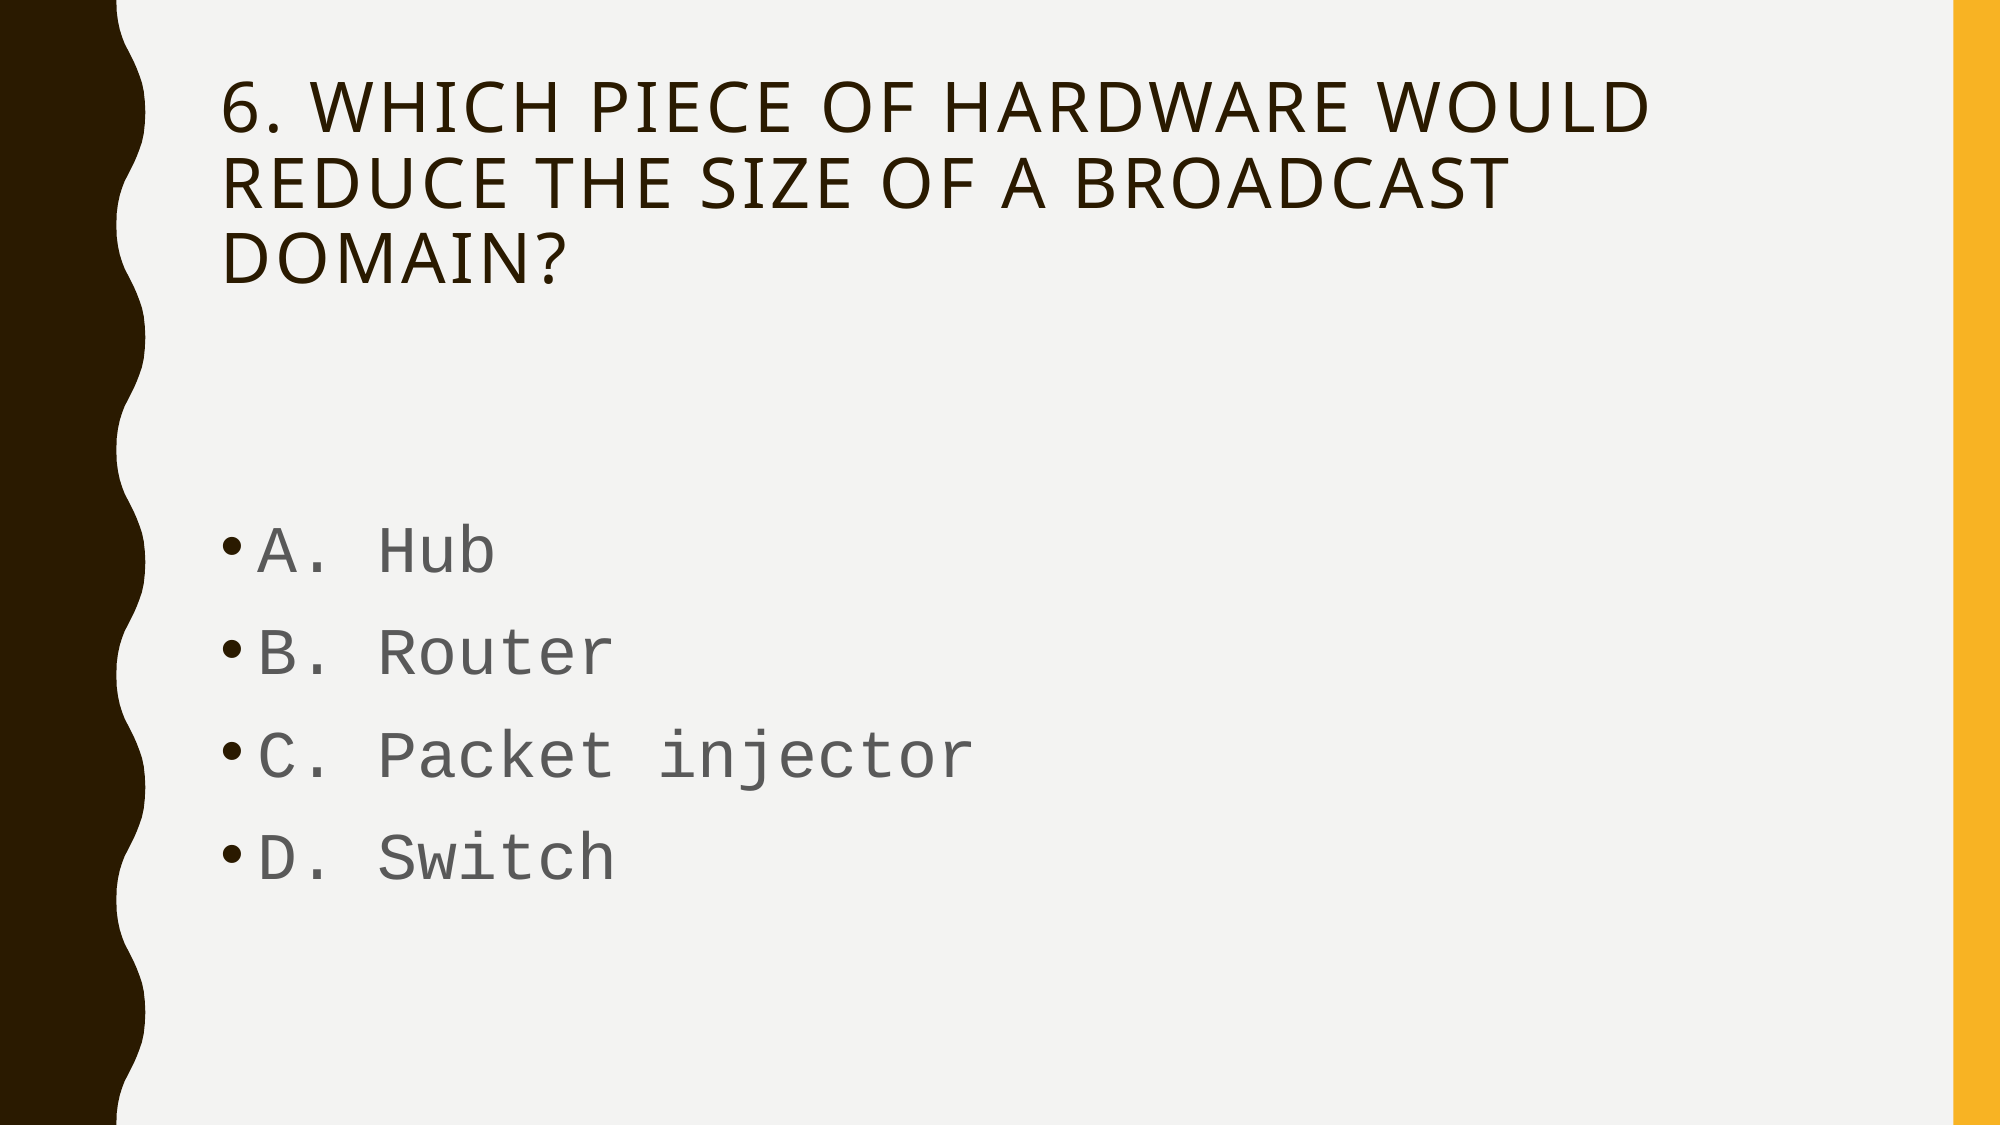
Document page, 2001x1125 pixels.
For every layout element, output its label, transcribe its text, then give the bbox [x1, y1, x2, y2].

title 6. Which piece of hardware would reduce the size of a broadcast domain? [205, 64, 1875, 310]
list A. Hub B. Router C. Packet injector D. Switch [205, 489, 1875, 1080]
